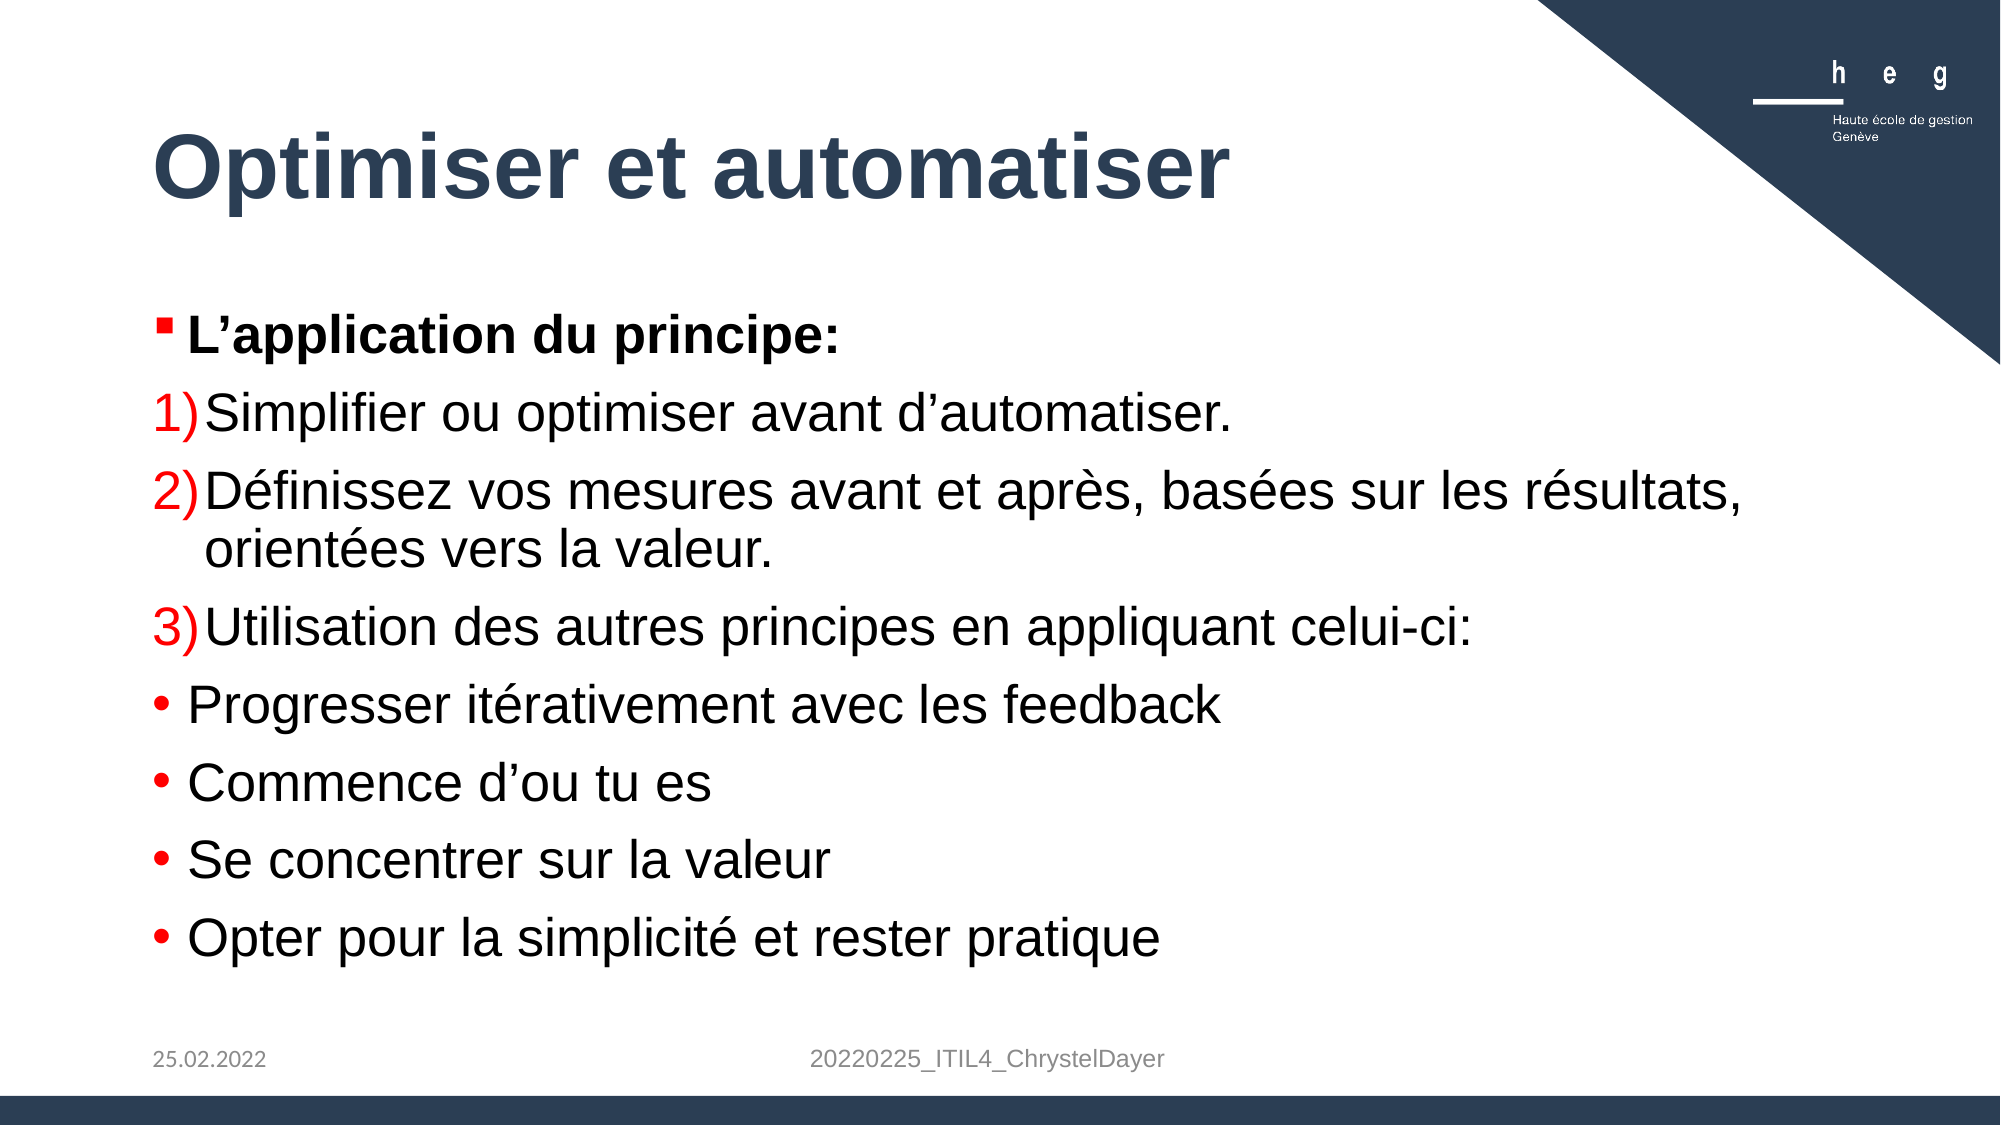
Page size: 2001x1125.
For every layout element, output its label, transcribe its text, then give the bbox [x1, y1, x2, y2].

title Optimiser et automatiser [137, 59, 1600, 278]
picture [1753, 60, 1972, 141]
footer 20220225_ITIL4_ChrystelDayer [650, 1027, 1326, 1088]
list L’application du principe: Simplifier ou optimiser avant d’automatiser. Définissez vos mesures avant et après, basées sur les résultats, orientées vers la valeur. Utilisation des autres principes en appliquant celui-ci: Progresser itérativement avec les feedback Commence d’ou tu es Se concentrer sur la valeur Opter pour la simplicité et rester pratique [137, 299, 1863, 977]
